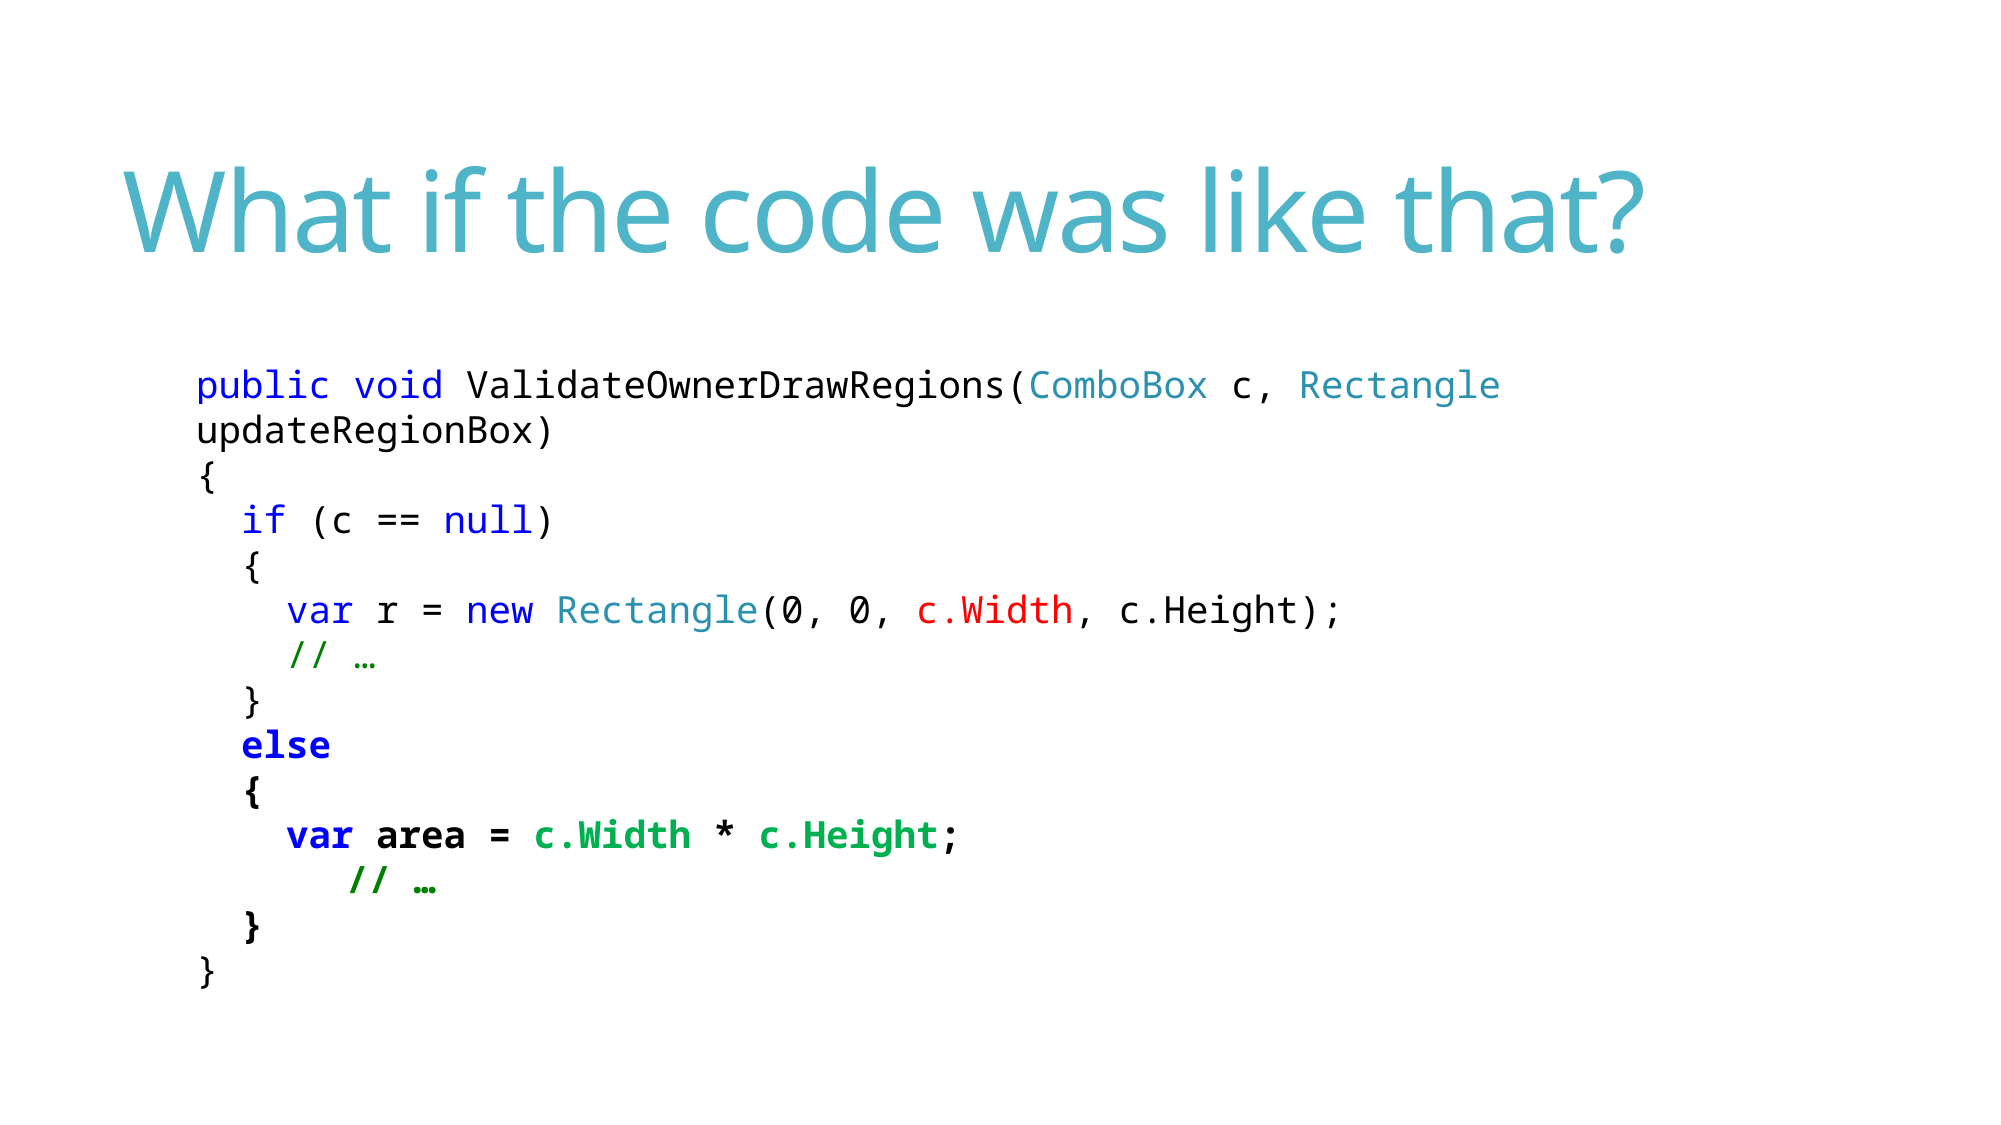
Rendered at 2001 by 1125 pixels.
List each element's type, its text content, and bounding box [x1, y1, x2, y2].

text_box public void ValidateOwnerDrawRegions(ComboBox c, Rectangle updateRegionBox) { if (c == null) { var r = new Rectangle(0, 0, c.Width, c.Height); // … } else { var area = c.Width * c.Height; // … } } [181, 353, 1802, 999]
title What if the code was like that? [107, 81, 1875, 354]
